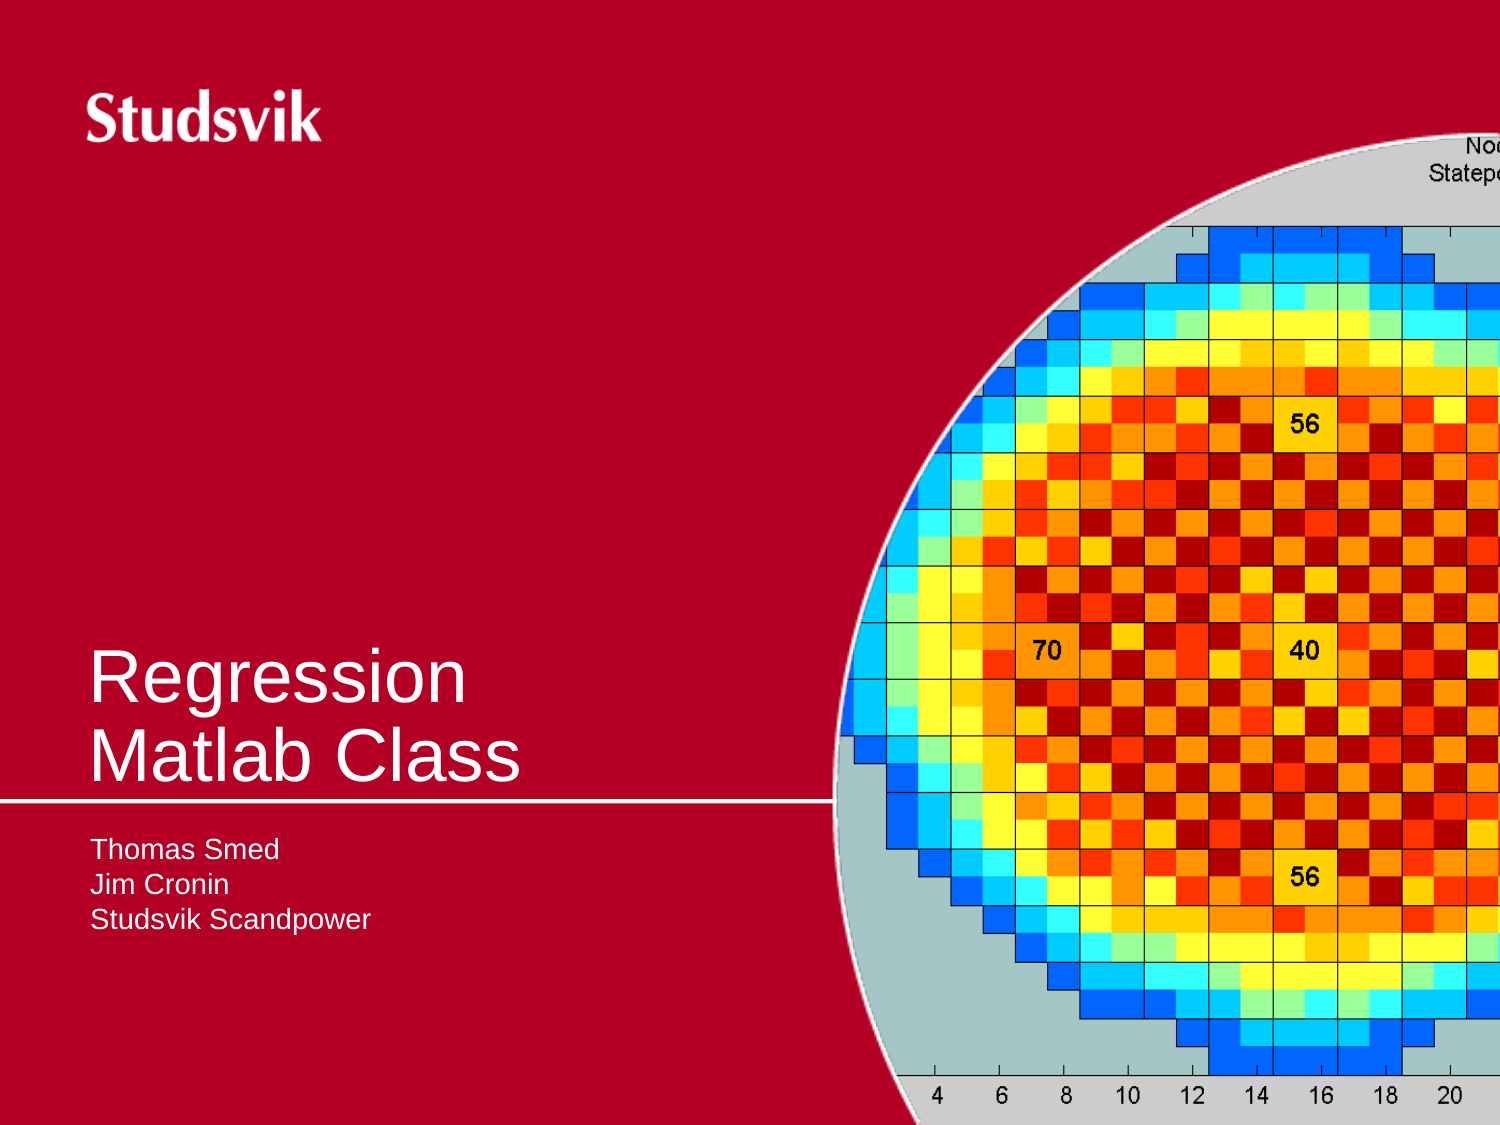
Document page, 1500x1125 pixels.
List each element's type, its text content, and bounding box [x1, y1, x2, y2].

text_box Thomas Smed Jim Cronin Studsvik Scandpower [90, 830, 868, 895]
title Regression Matlab Class [88, 554, 810, 797]
picture [0, 0, 1500, 1125]
